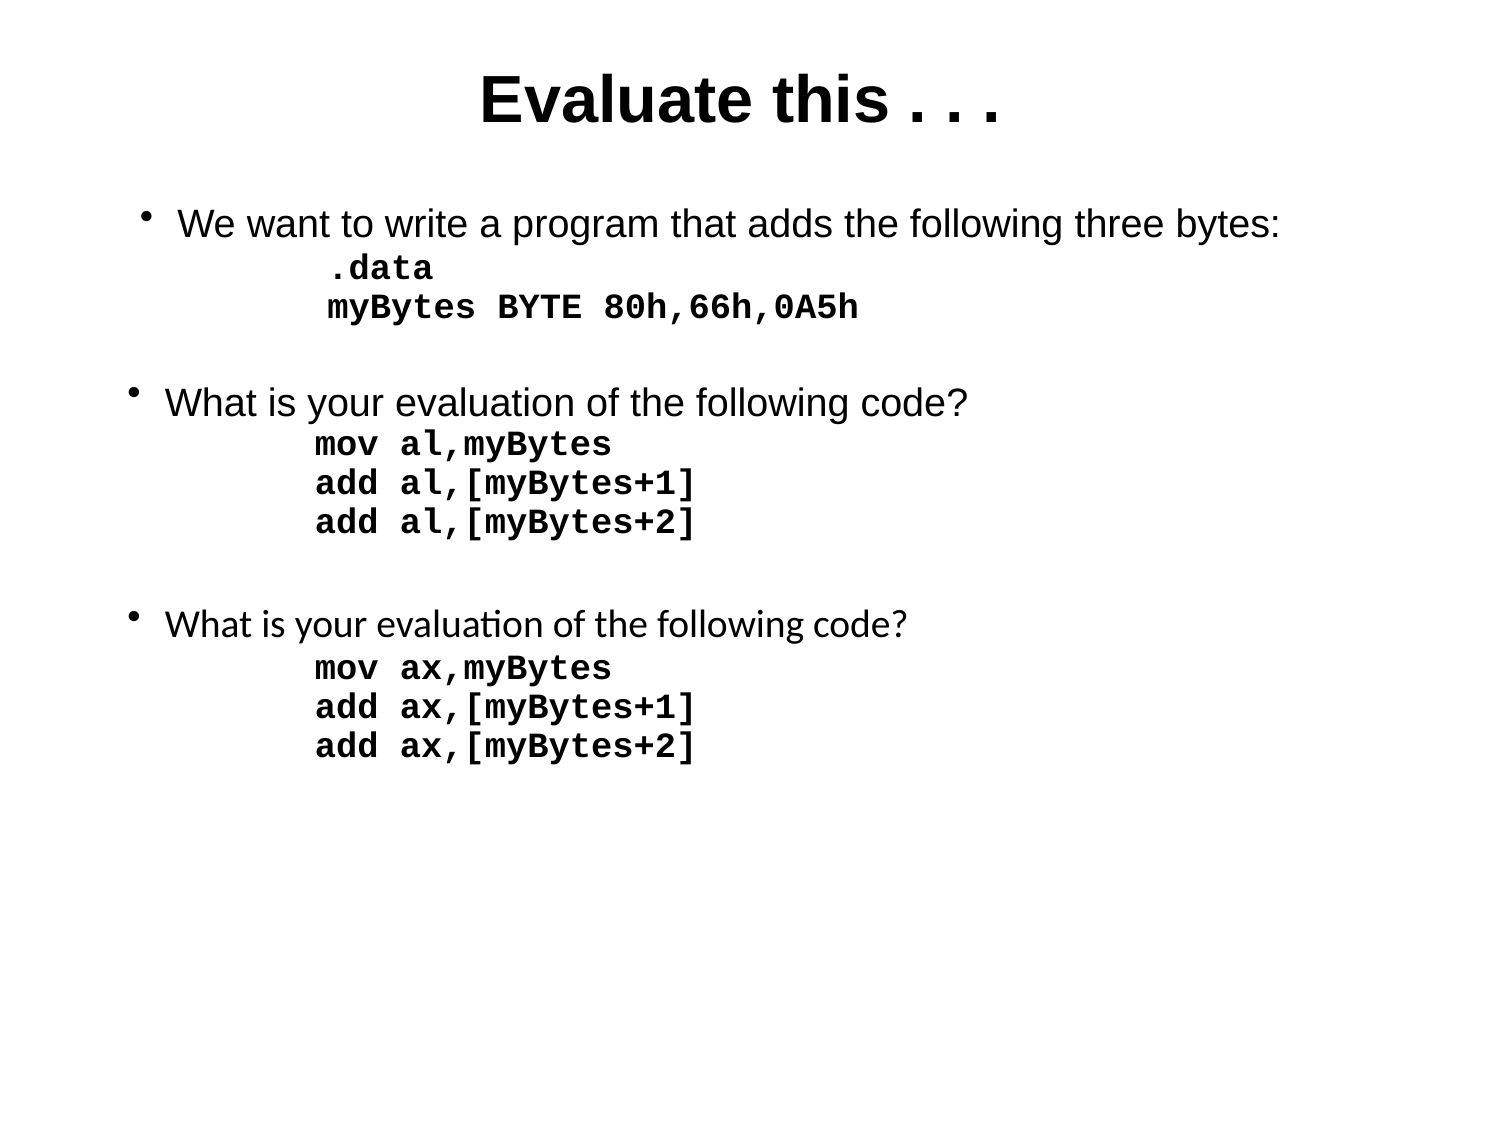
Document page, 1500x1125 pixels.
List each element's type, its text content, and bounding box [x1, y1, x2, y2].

text_box What is your evaluation of the following code? mov ax,myBytes add ax,[myBytes+1] add ax,[myBytes+2] [112, 574, 1338, 785]
text_box We want to write a program that adds the following three bytes: .data myBytes BYTE 80h,66h,0A5h [124, 174, 1388, 346]
title Evaluate this . . . [75, 24, 1425, 168]
text_box What is your evaluation of the following code? mov al,myBytes add al,[myBytes+1] add al,[myBytes+2] [112, 374, 1363, 561]
